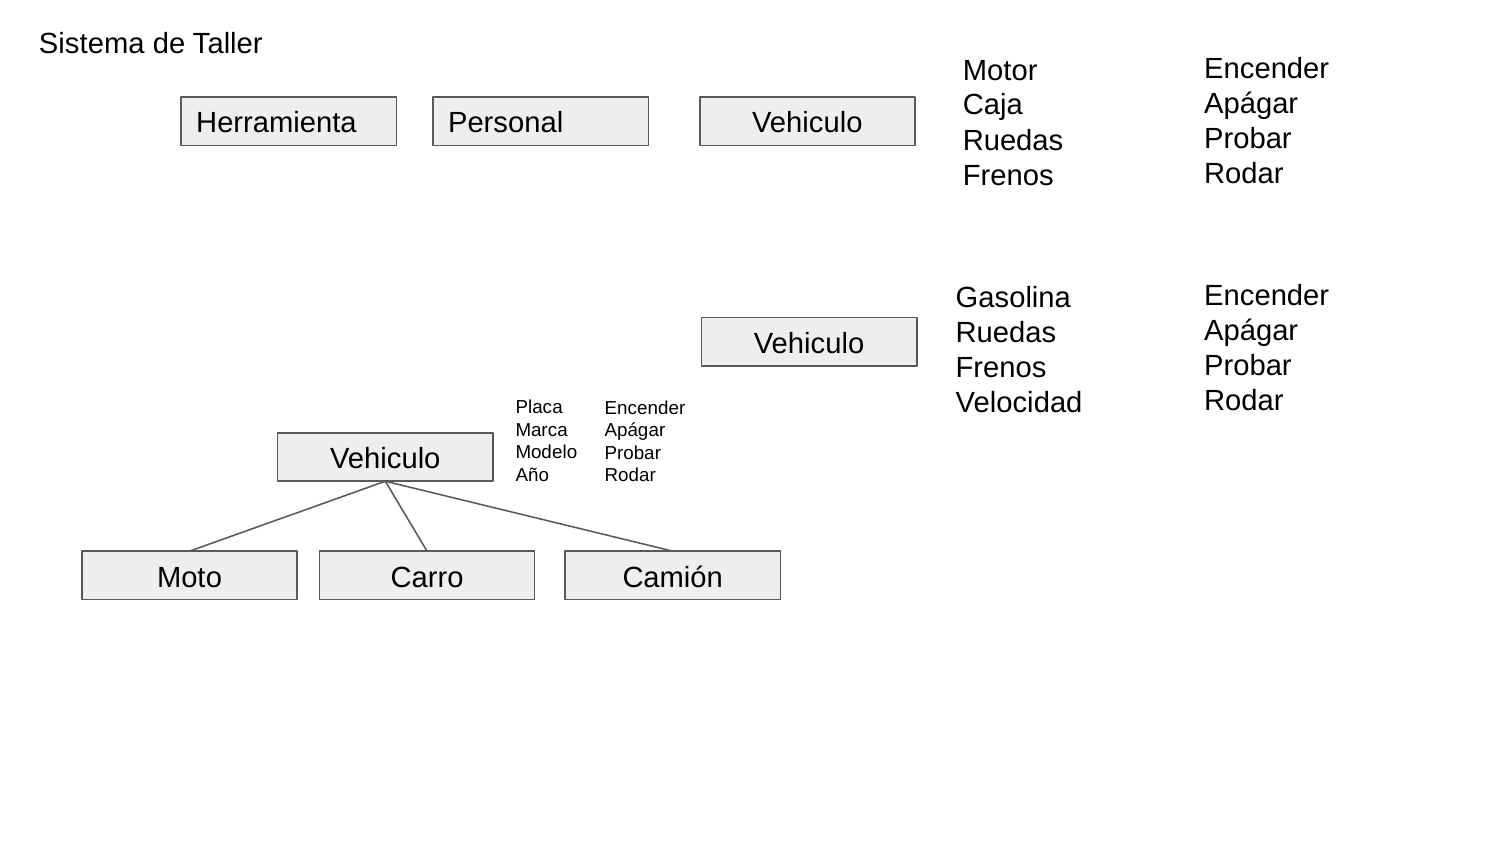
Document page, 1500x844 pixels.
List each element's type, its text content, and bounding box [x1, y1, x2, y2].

text_box Vehiculo [701, 317, 917, 367]
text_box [385, 481, 428, 552]
text_box Sistema de Taller [23, 9, 1058, 74]
text_box Encender Apágar Probar Rodar [1189, 261, 1370, 431]
text_box Encender Apágar Probar Rodar [1189, 34, 1370, 205]
text_box Placa Marca Modelo Año [500, 380, 589, 479]
text_box Gasolina Ruedas Frenos Velocidad [940, 263, 1107, 434]
text_box Herramienta [181, 96, 397, 146]
text_box Moto [81, 551, 298, 600]
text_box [429, 481, 674, 552]
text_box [189, 481, 382, 552]
text_box Camión [565, 551, 781, 600]
text_box Carro [319, 560, 535, 600]
text_box Vehiculo [699, 96, 916, 146]
text_box Vehiculo [277, 432, 493, 479]
text_box Encender Apágar Probar Rodar [589, 380, 771, 501]
text_box Personal [433, 96, 649, 146]
text_box Motor Caja Ruedas Frenos [947, 35, 1114, 206]
